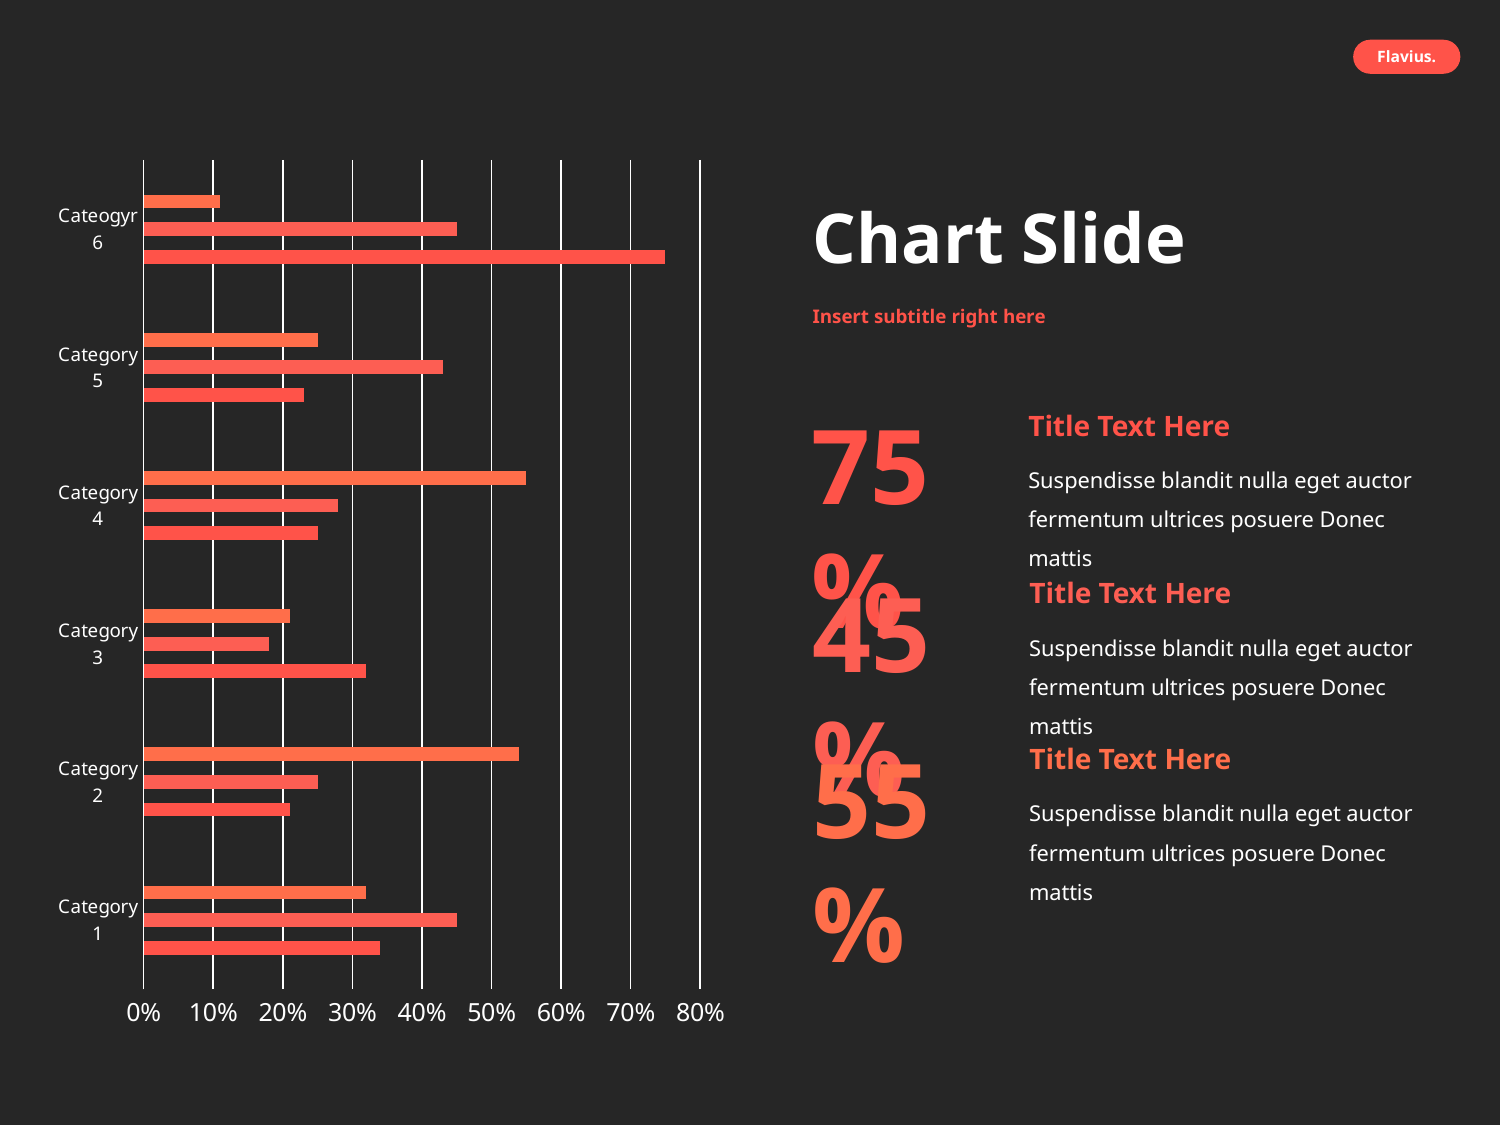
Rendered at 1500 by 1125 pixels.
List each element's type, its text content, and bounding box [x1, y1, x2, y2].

text_box Title Text Here [1014, 568, 1288, 617]
text_box Suspendisse blandit nulla eget auctor fermentum ultrices posuere Donec mattis [1014, 613, 1457, 747]
text_box 75% [796, 394, 1030, 657]
text_box 45% [797, 562, 1031, 727]
text_box Suspendisse blandit nulla eget auctor fermentum ultrices posuere Donec mattis [1014, 779, 1457, 913]
text_box Title Text Here [1013, 400, 1287, 449]
subtitle Insert subtitle right here [797, 289, 1500, 347]
text_box 55% [797, 727, 1031, 991]
text_box Suspendisse blandit nulla eget auctor fermentum ultrices posuere Donec mattis [1013, 445, 1456, 579]
chart [57, 138, 727, 1047]
text_box Title Text Here [1014, 734, 1288, 783]
title Chart Slide [797, 163, 1500, 289]
